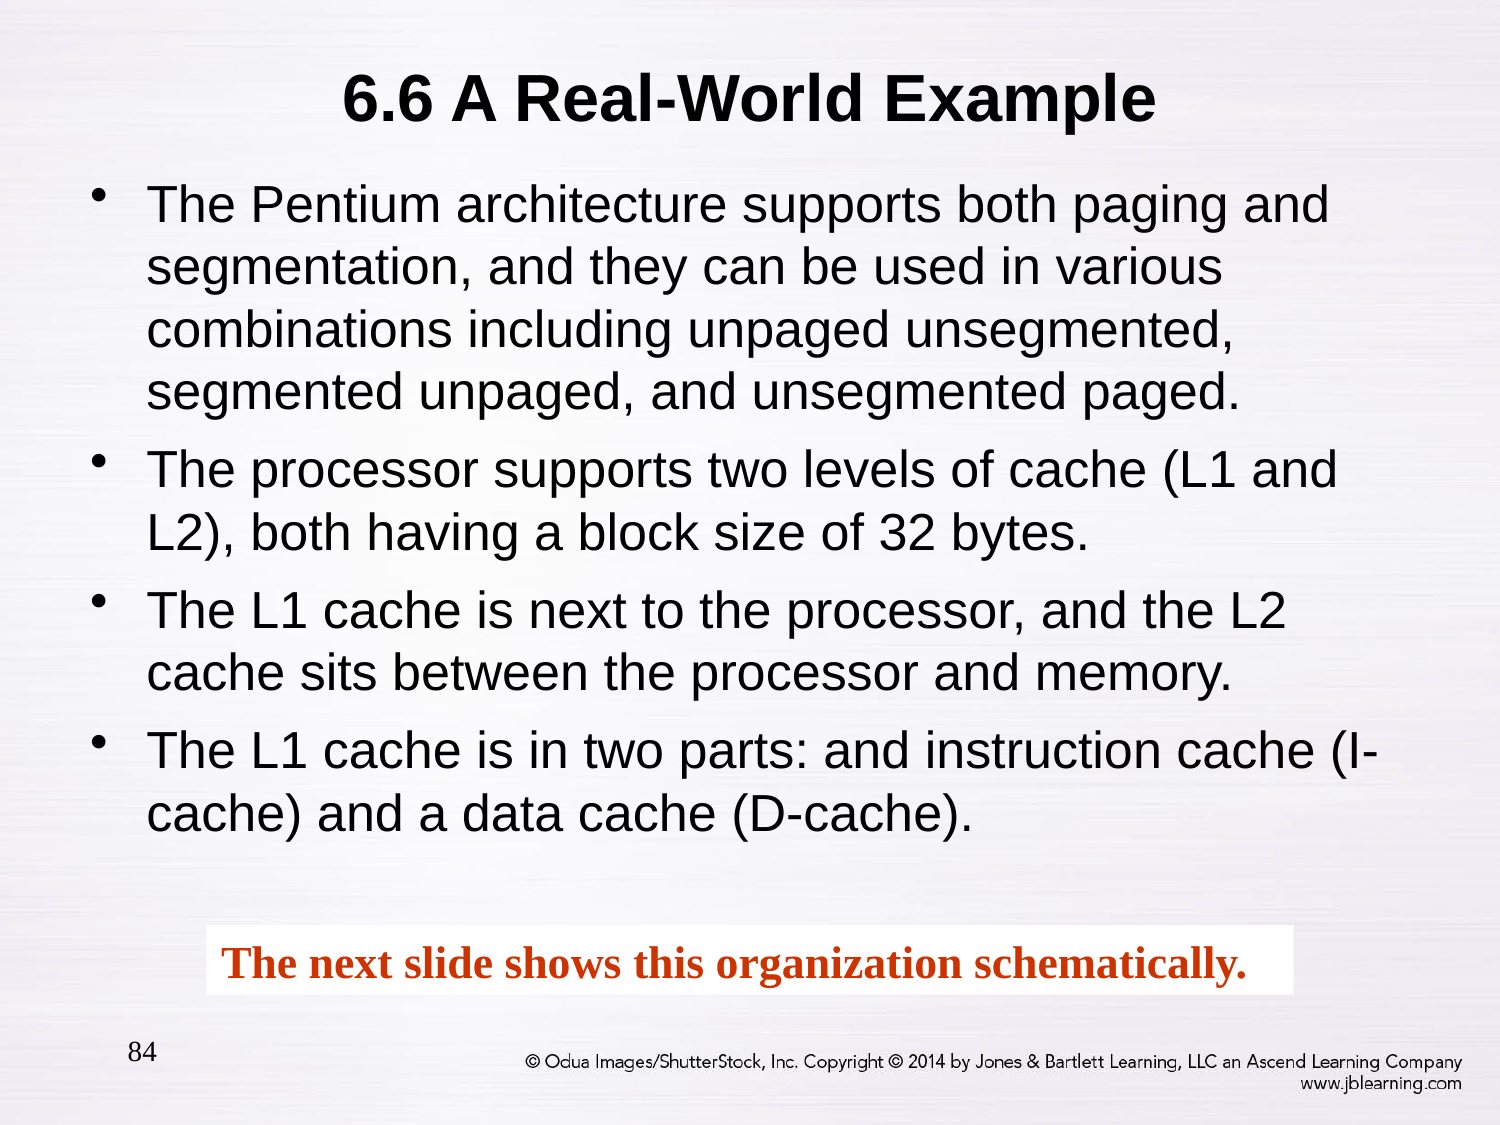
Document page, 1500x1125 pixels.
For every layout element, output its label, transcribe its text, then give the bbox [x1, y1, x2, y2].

slide_number 84 [112, 1025, 425, 1100]
title 6.6 A Real-World Example [262, 50, 1238, 140]
list The Pentium architecture supports both paging and segmentation, and they can be used in various combinations including unpaged unsegmented, segmented unpaged, and unsegmented paged. The processor supports two levels of cache (L1 and L2), both having a block size of 32 bytes. The L1 cache is next to the processor, and the L2 cache sits between the processor and memory. The L1 cache is in two parts: and instruction cache (I-cache) and a data cache (D-cache). [75, 162, 1425, 875]
text_box The next slide shows this organization schematically. [206, 925, 1294, 995]
picture [0, 0, 1500, 1125]
